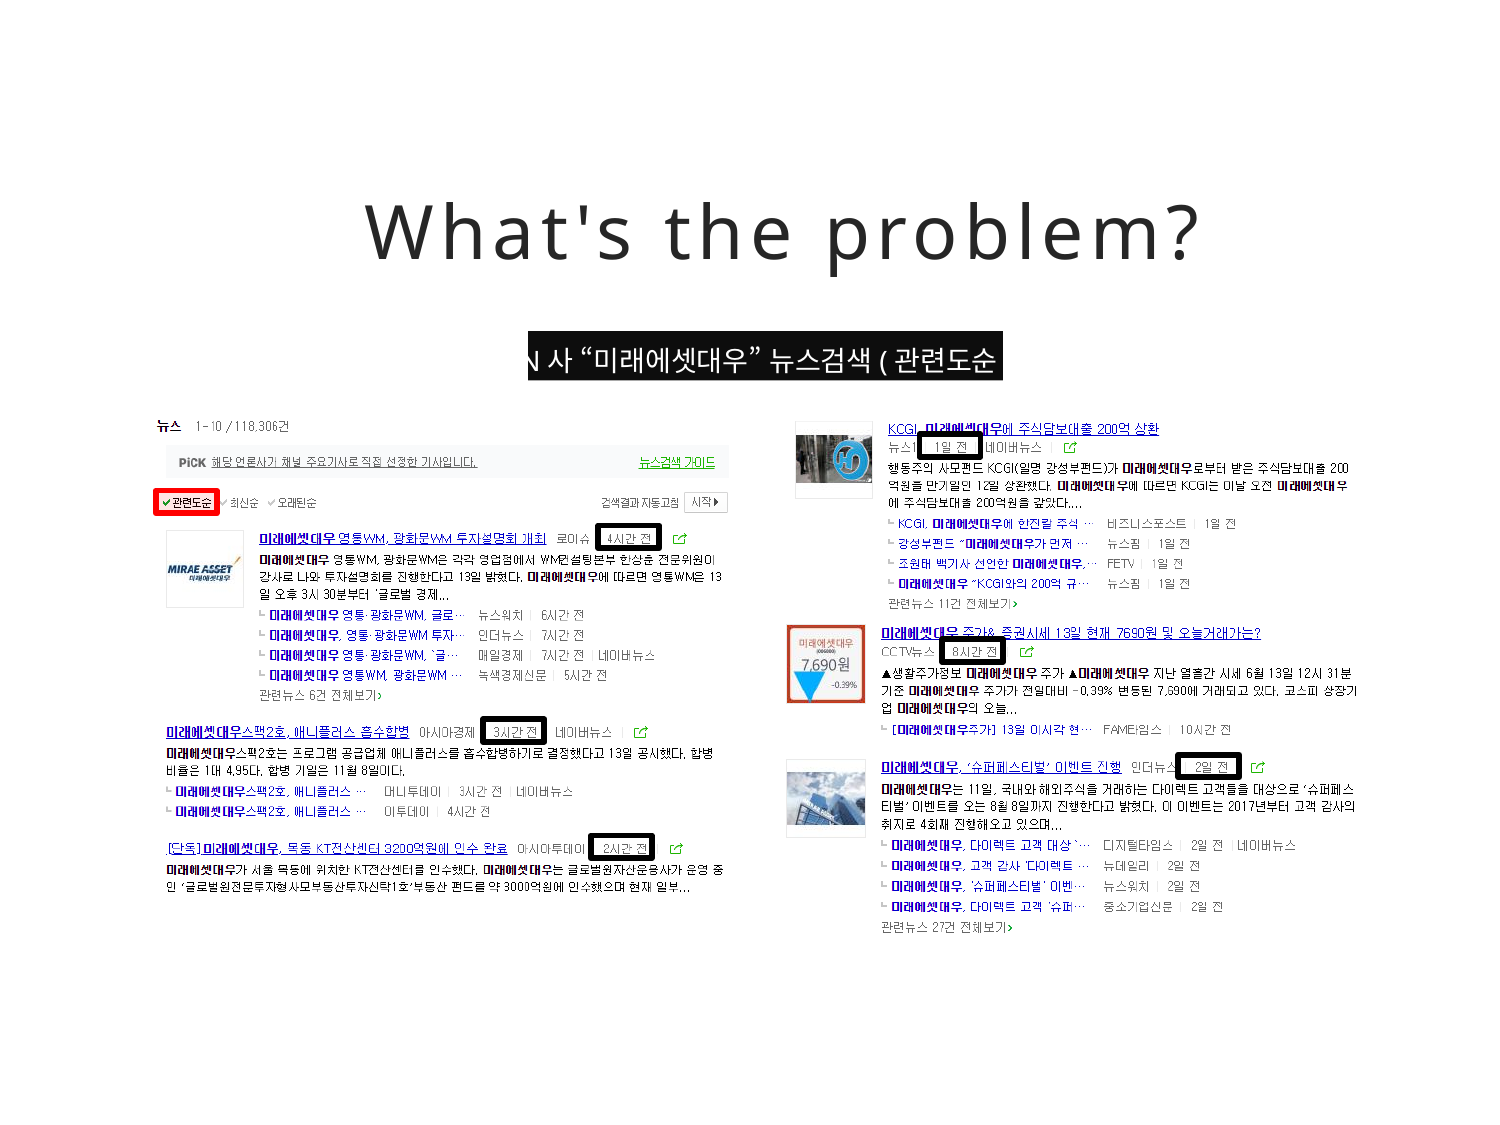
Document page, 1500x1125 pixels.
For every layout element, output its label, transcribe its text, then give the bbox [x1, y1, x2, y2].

text_box N사 “미래에셋대우” 뉴스검색(관련도순) [501, 336, 1031, 385]
picture [150, 413, 734, 907]
text_box [526, 329, 1005, 336]
picture [780, 413, 1363, 939]
title What's the problem? [135, 147, 1430, 311]
